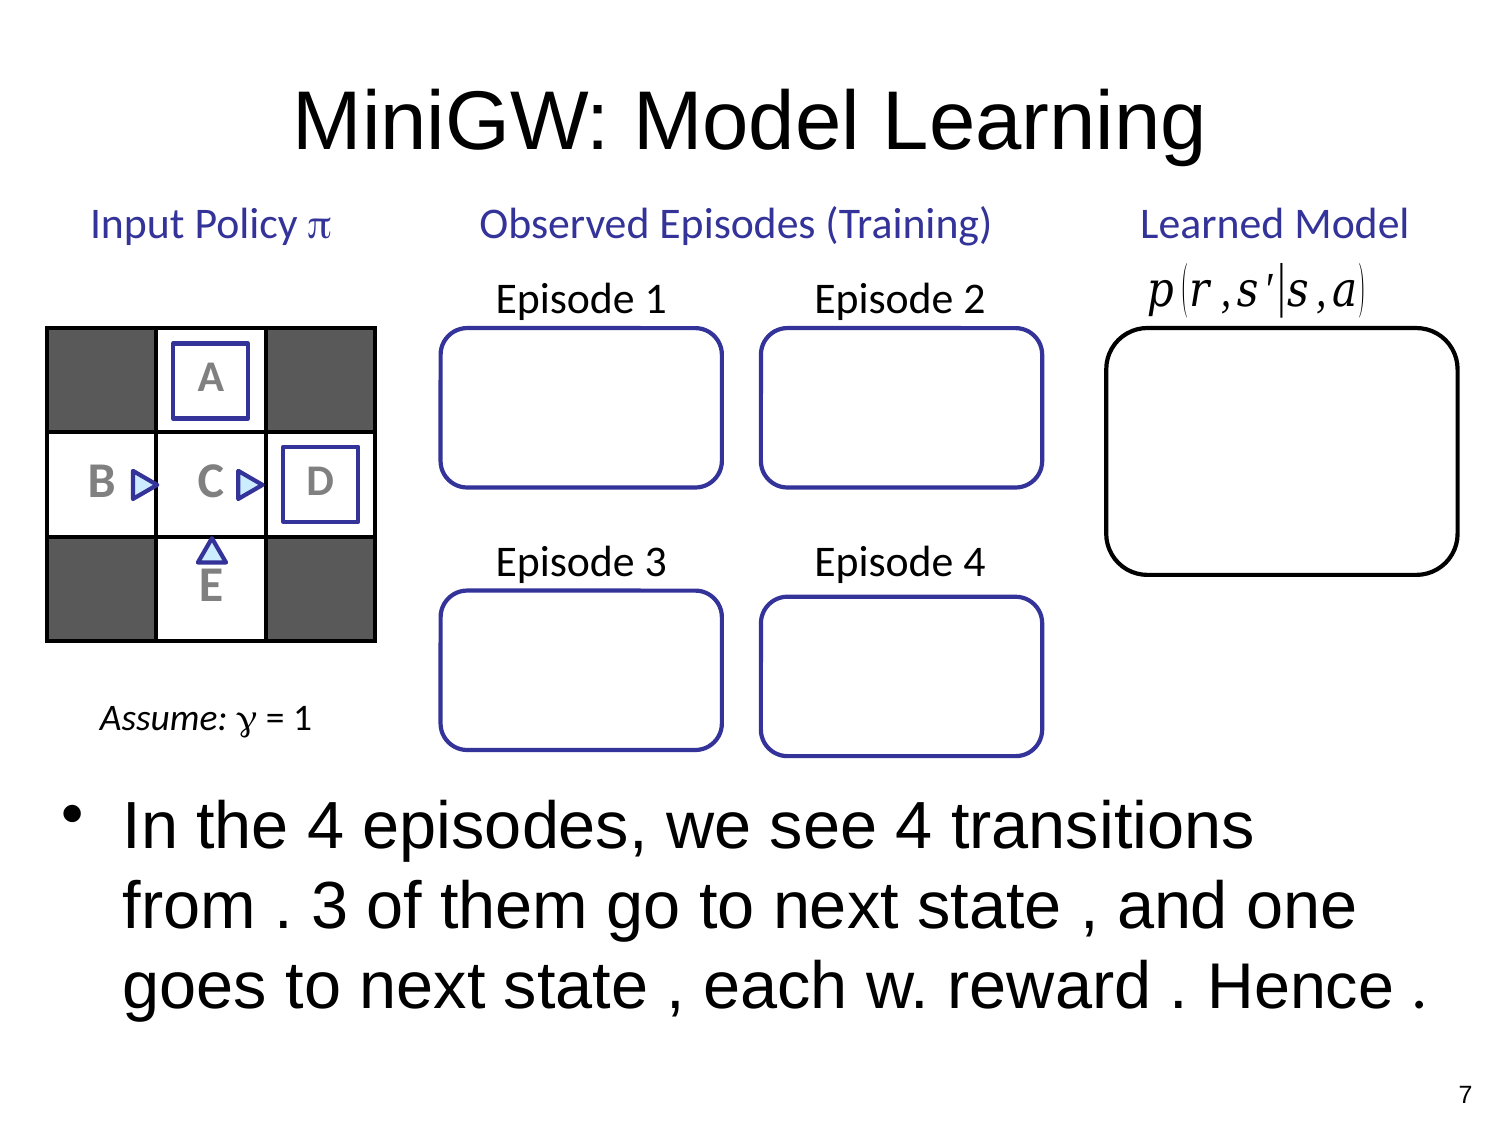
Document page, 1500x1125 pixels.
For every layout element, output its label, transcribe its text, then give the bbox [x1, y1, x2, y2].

title MiniGW: Model Learning [74, 44, 1426, 188]
table_header A [158, 330, 264, 430]
text_box Assume:  = 1 [56, 685, 357, 746]
table_cell B [49, 434, 154, 535]
text_box [130, 469, 160, 501]
text_box [438, 588, 724, 753]
text_box Episode 4 [796, 525, 1004, 593]
table_header [49, 330, 154, 430]
text_box [196, 536, 228, 565]
text_box Learned Model [1106, 187, 1444, 255]
text_box Input Policy  [74, 187, 347, 255]
table_cell [49, 539, 154, 639]
table_cell D [268, 434, 373, 535]
text_box Observed Episodes (Training) [459, 187, 1013, 255]
table_header [268, 330, 373, 430]
text_box Episode 1 [478, 262, 685, 326]
table_cell E [158, 539, 264, 639]
text_box [171, 341, 250, 421]
slide_number 7 [1137, 1070, 1488, 1112]
table_cell C [158, 434, 264, 535]
text_box [236, 469, 265, 501]
text_box [281, 445, 360, 524]
text_box [758, 594, 1045, 759]
text_box [438, 325, 724, 490]
text_box [1104, 325, 1460, 577]
text_box Episode 2 [796, 262, 1004, 326]
text_box [758, 325, 1045, 490]
table_cell [268, 539, 373, 639]
text_box Episode 3 [478, 525, 685, 588]
